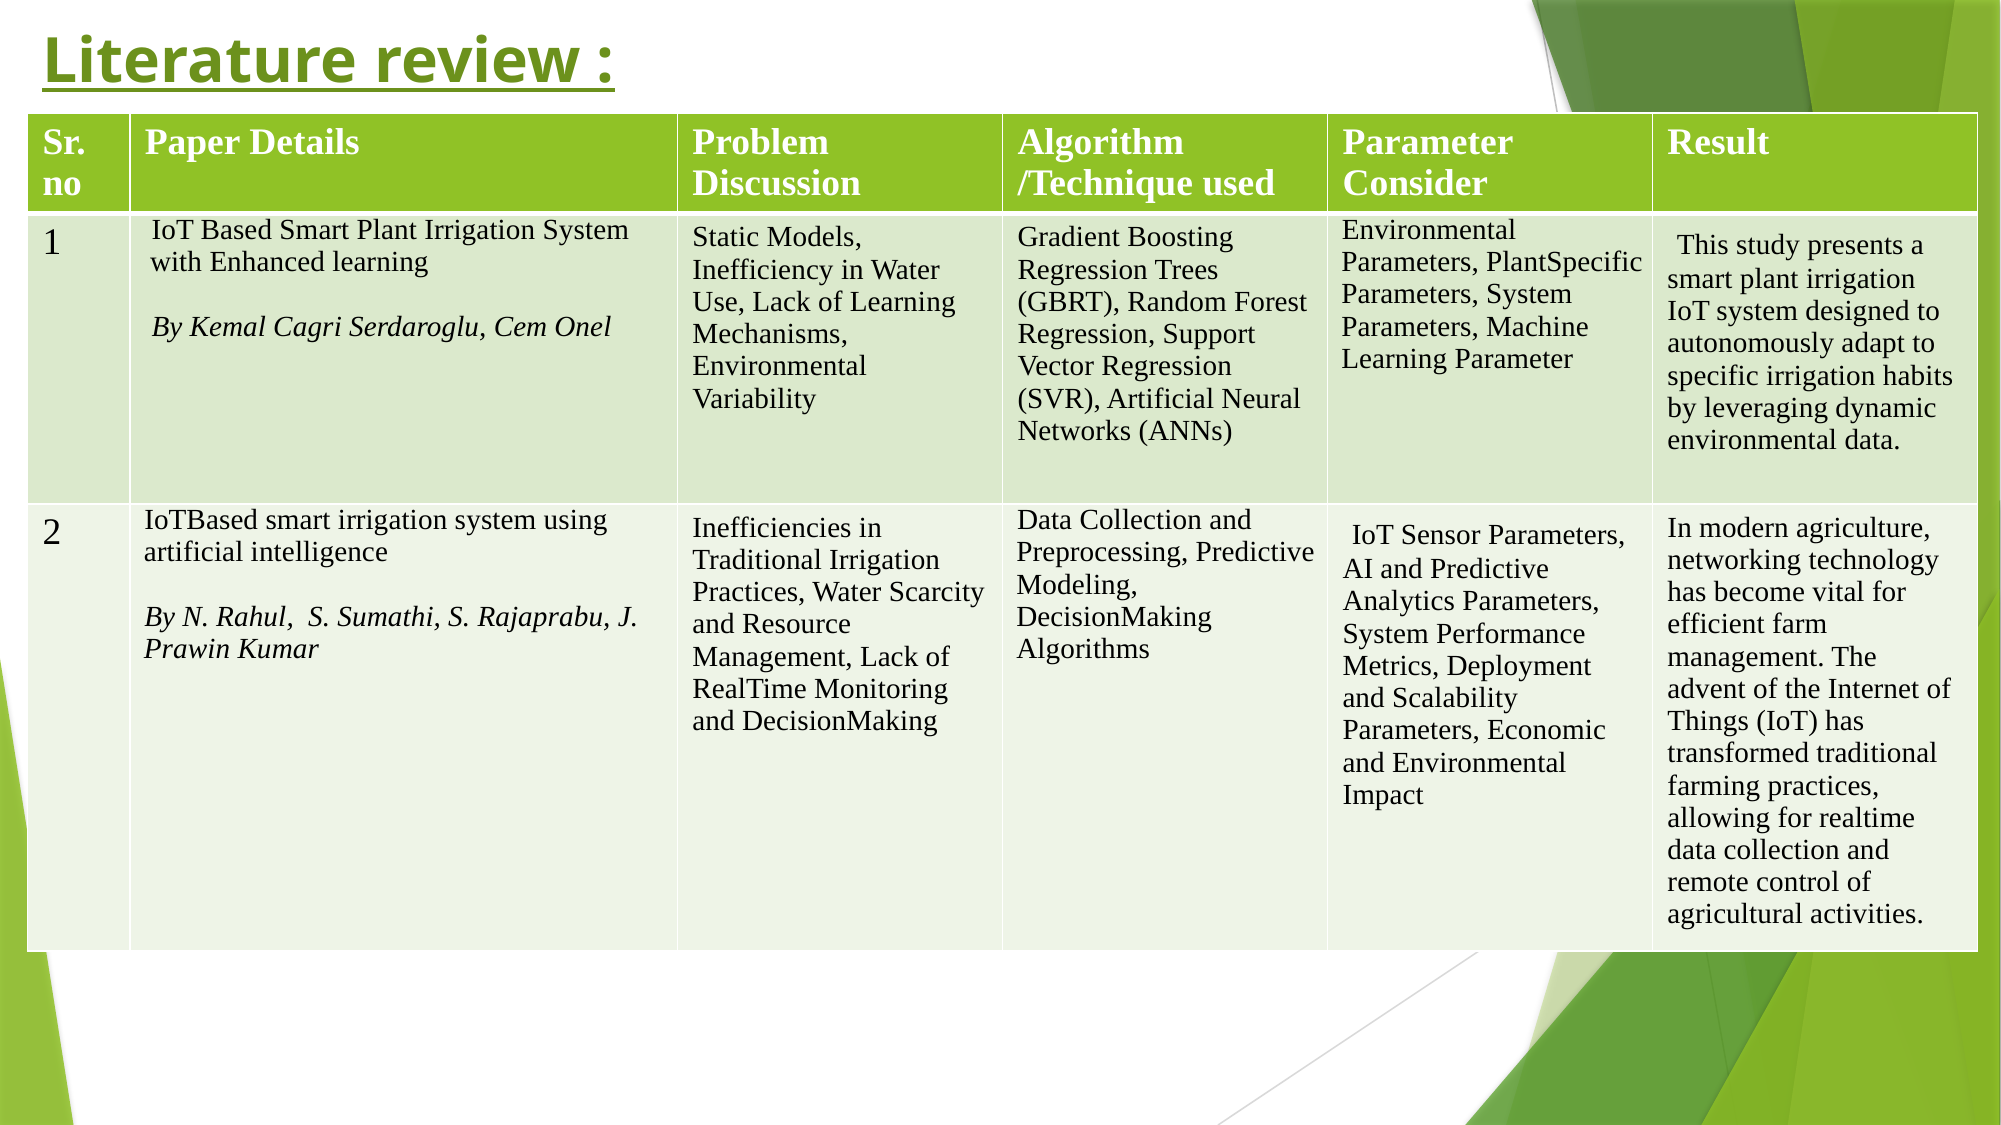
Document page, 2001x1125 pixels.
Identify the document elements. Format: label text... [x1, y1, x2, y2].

table_header Parameter Consider [1328, 114, 1652, 211]
table_cell In modern agriculture, networking technology has become vital for efficient farm management. The advent of the Internet of Things (IoT) has transformed traditional farming practices, allowing for realtime data collection and remote control of agricultural activities. [1653, 505, 1977, 950]
text_box [728, 12, 2000, 88]
table_cell Data Collection and Preprocessing, Predictive Modeling, DecisionMaking Algorithms [1003, 505, 1327, 950]
table_cell IoTBased smart irrigation system using artificial intelligence By N. Rahul, S. Sumathi, S. Rajaprabu, J. Prawin Kumar [131, 505, 677, 950]
table_header Paper Details [131, 114, 677, 211]
table_cell This study presents a smart plant irrigation IoT system designed to autonomously adapt to specific irrigation habits by leveraging dynamic environmental data. [1653, 216, 1977, 503]
table_cell Environmental Parameters, PlantSpecific Parameters, System Parameters, Machine Learning Parameter [1328, 216, 1652, 503]
table_cell Inefficiencies in Traditional Irrigation Practices, Water Scarcity and Resource Management, Lack of RealTime Monitoring and DecisionMaking [678, 505, 1002, 950]
table_cell 1 [28, 216, 129, 503]
table_header Algorithm /Technique used [1003, 114, 1327, 211]
table_cell Gradient Boosting Regression Trees (GBRT), Random Forest Regression, Support Vector Regression (SVR), Artificial Neural Networks (ANNs) [1003, 216, 1327, 503]
text_box Literature review : [27, 12, 728, 103]
table_header Problem Discussion [678, 114, 1002, 211]
table_cell IoT Based Smart Plant Irrigation System with Enhanced learning By Kemal Cagri Serdaroglu, Cem Onel [131, 216, 677, 503]
table_cell Static Models, Inefficiency in Water Use, Lack of Learning Mechanisms, Environmental Variability [678, 216, 1002, 503]
table_header Sr. no [28, 114, 129, 211]
table_cell IoT Sensor Parameters, AI and Predictive Analytics Parameters, System Performance Metrics, Deployment and Scalability Parameters, Economic and Environmental Impact [1328, 505, 1652, 950]
table_header Result [1653, 114, 1977, 211]
table_cell 2 [28, 505, 129, 950]
